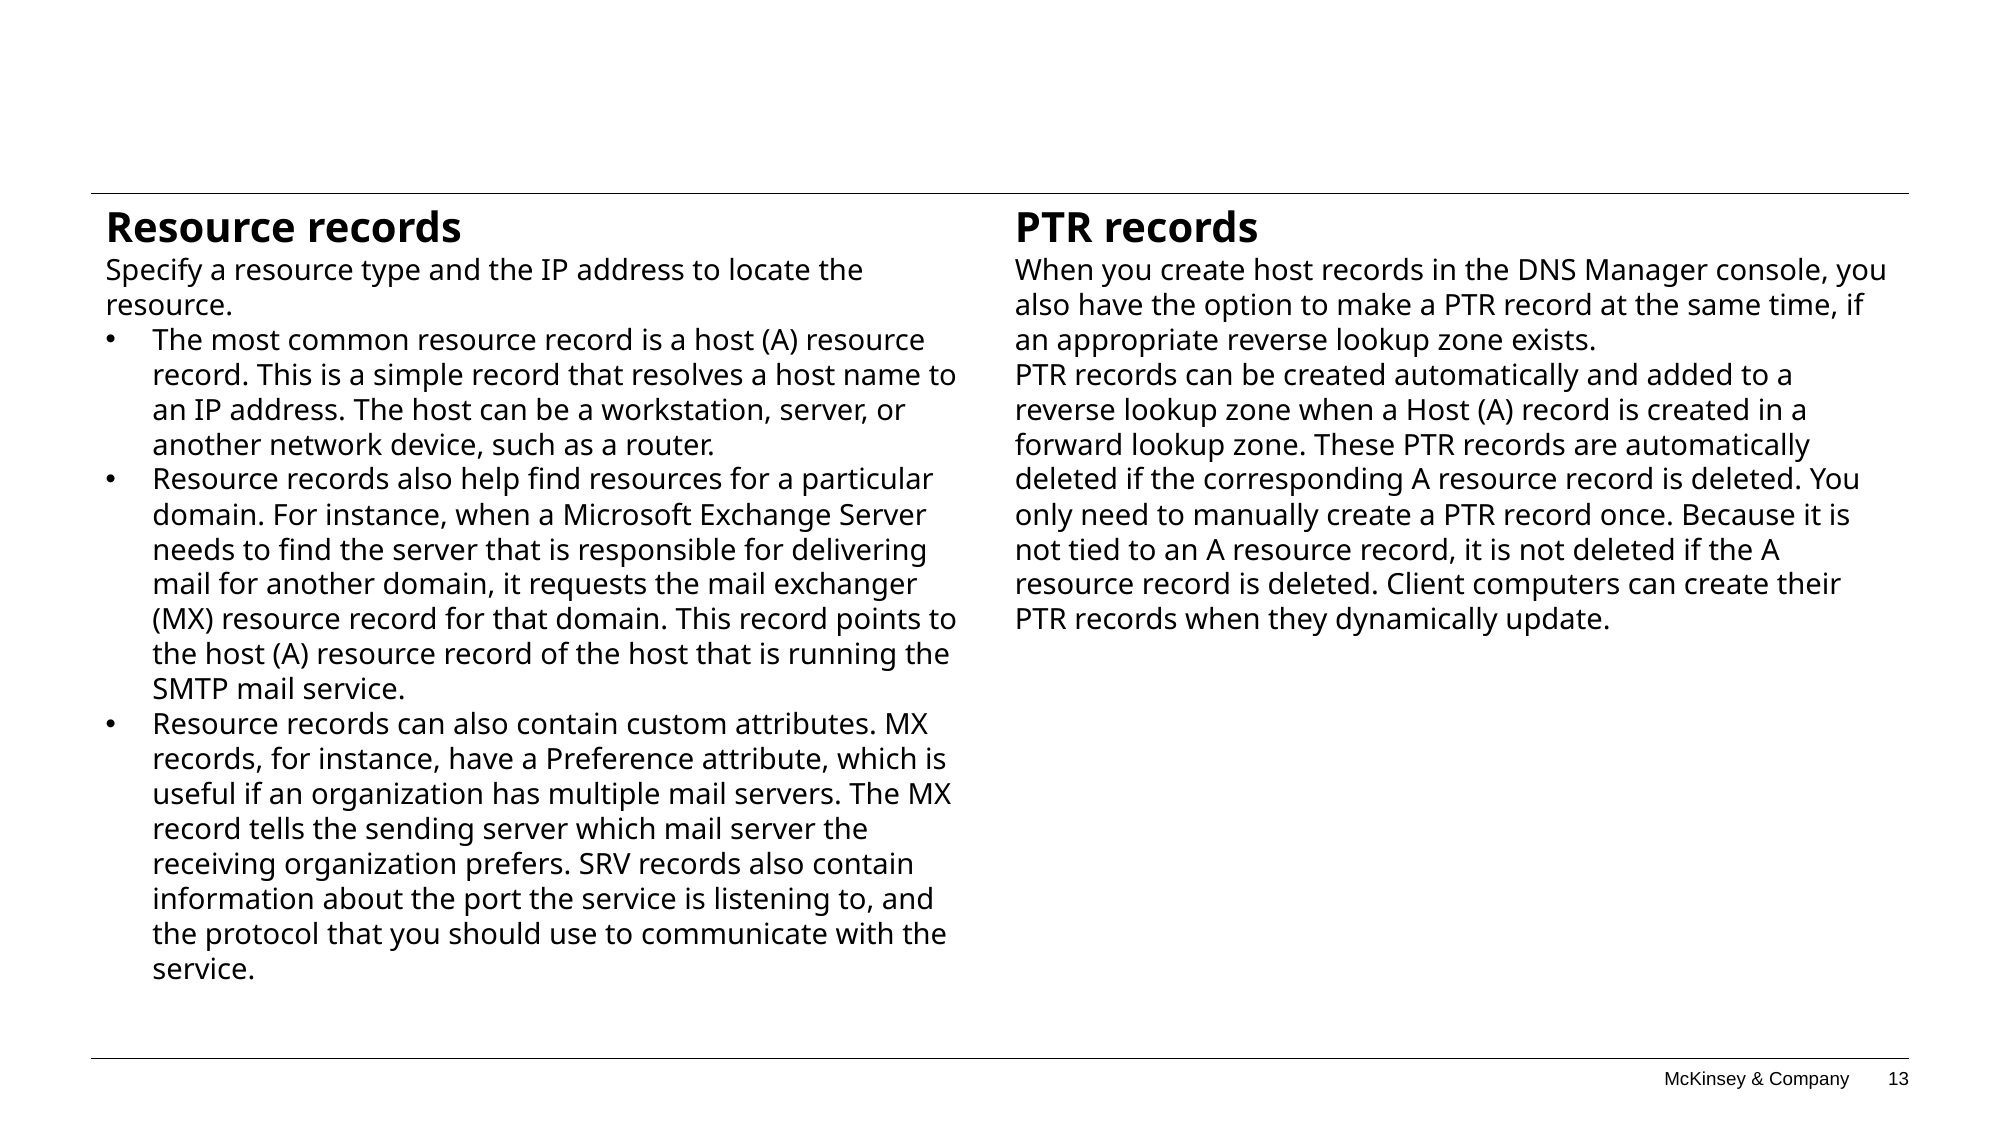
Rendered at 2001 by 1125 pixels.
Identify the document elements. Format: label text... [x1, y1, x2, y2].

text_box PTR records When you create host records in the DNS Manager console, you also have the option to make a PTR record at the same time, if an appropriate reverse lookup zone exists. PTR records can be created automatically and added to a reverse lookup zone when a Host (A) record is created in a forward lookup zone. These PTR records are automatically deleted if the corresponding A resource record is deleted. You only need to manually create a PTR record once. Because it is not tied to an A resource record, it is not deleted if the A resource record is deleted. Client computers can create their PTR records when they dynamically update. [999, 193, 1910, 643]
text_box Resource records Specify a resource type and the IP address to locate the resource. The most common resource record is a host (A) resource record. This is a simple record that resolves a host name to an IP address. The host can be a workstation, server, or another network device, such as a router. Resource records also help find resources for a particular domain. For instance, when a Microsoft Exchange Server needs to find the server that is responsible for delivering mail for another domain, it requests the mail exchanger (MX) resource record for that domain. This record points to the host (A) resource record of the host that is running the SMTP mail service. Resource records can also contain custom attributes. MX records, for instance, have a Preference attribute, which is useful if an organization has multiple mail servers. The MX record tells the sending server which mail server the receiving organization prefers. SRV records also contain information about the port the service is listening to, and the protocol that you should use to communicate with the service. [90, 193, 1000, 993]
